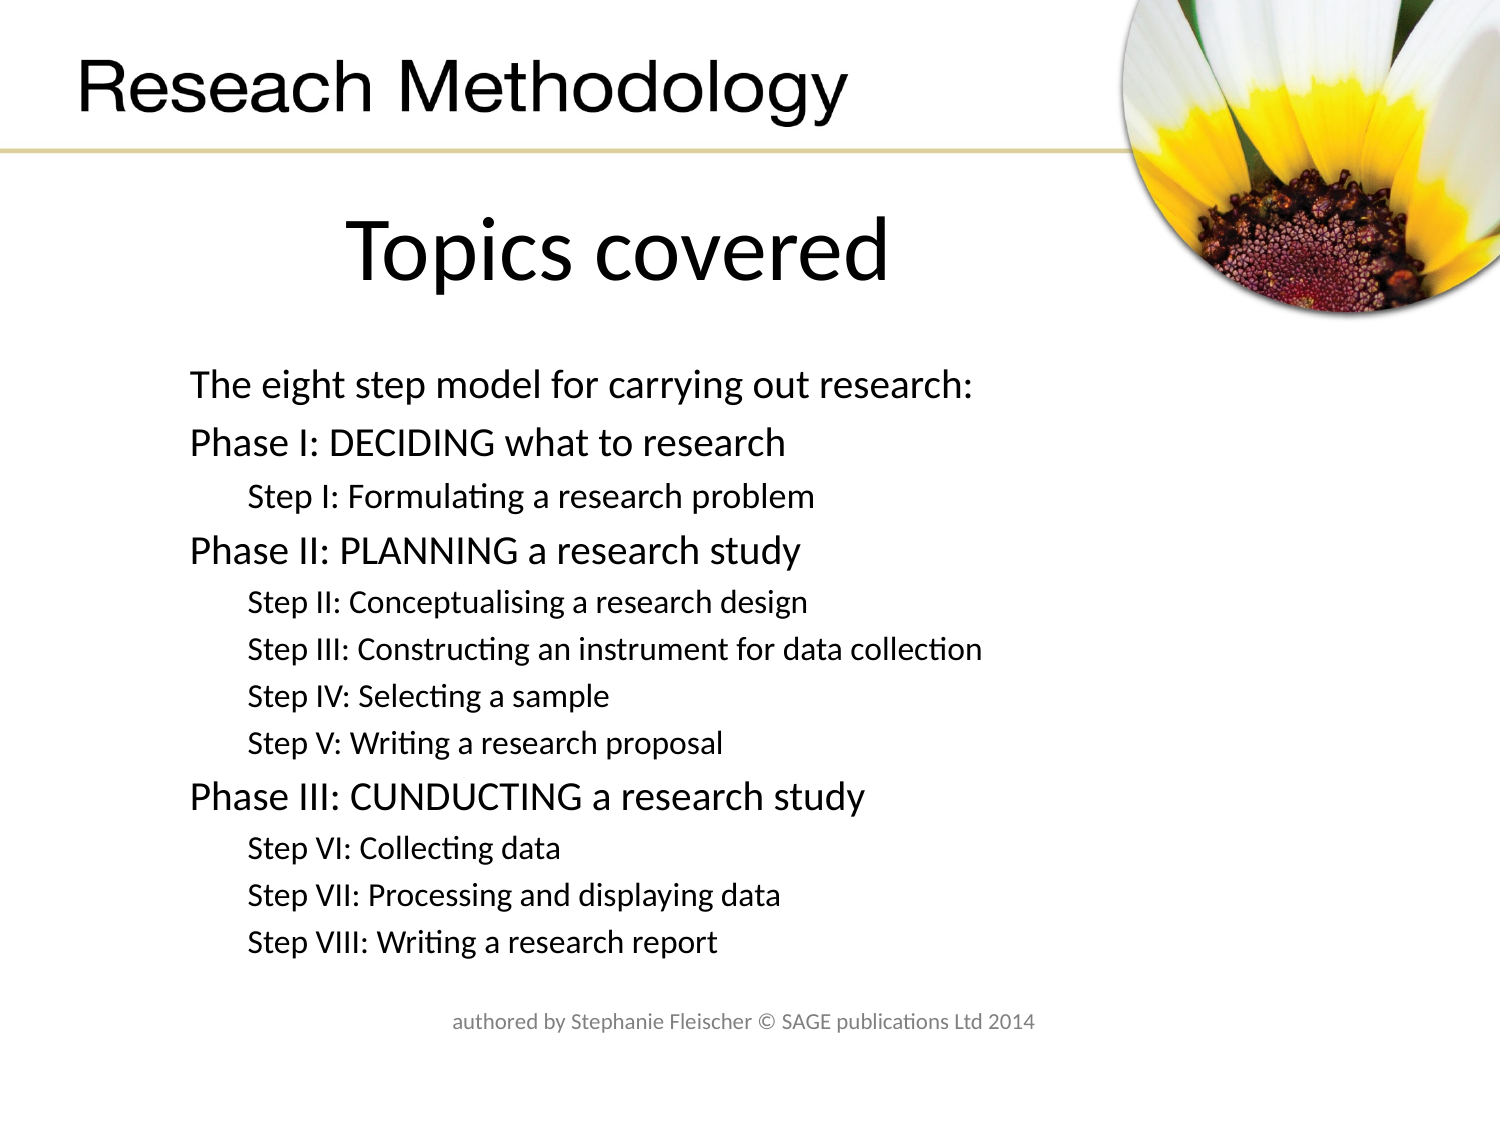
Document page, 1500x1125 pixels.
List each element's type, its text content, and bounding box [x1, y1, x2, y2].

title Topics covered [99, 149, 1138, 338]
list The eight step model for carrying out research: Phase I: DECIDING what to research Step I: Formulating a research problem Phase II: PLANNING a research study Step II: Conceptualising a research design Step III: Constructing an instrument for data collection Step IV: Selecting a sample Step V: Writing a research proposal Phase III: CUNDUCTING a research study Step VI: Collecting data Step VII: Processing and displaying data Step VIII: Writing a research report [174, 350, 1388, 968]
text_box authored by Stephanie Fleischer © SAGE publications Ltd 2014 [437, 999, 1075, 1042]
picture [0, 0, 1500, 1125]
